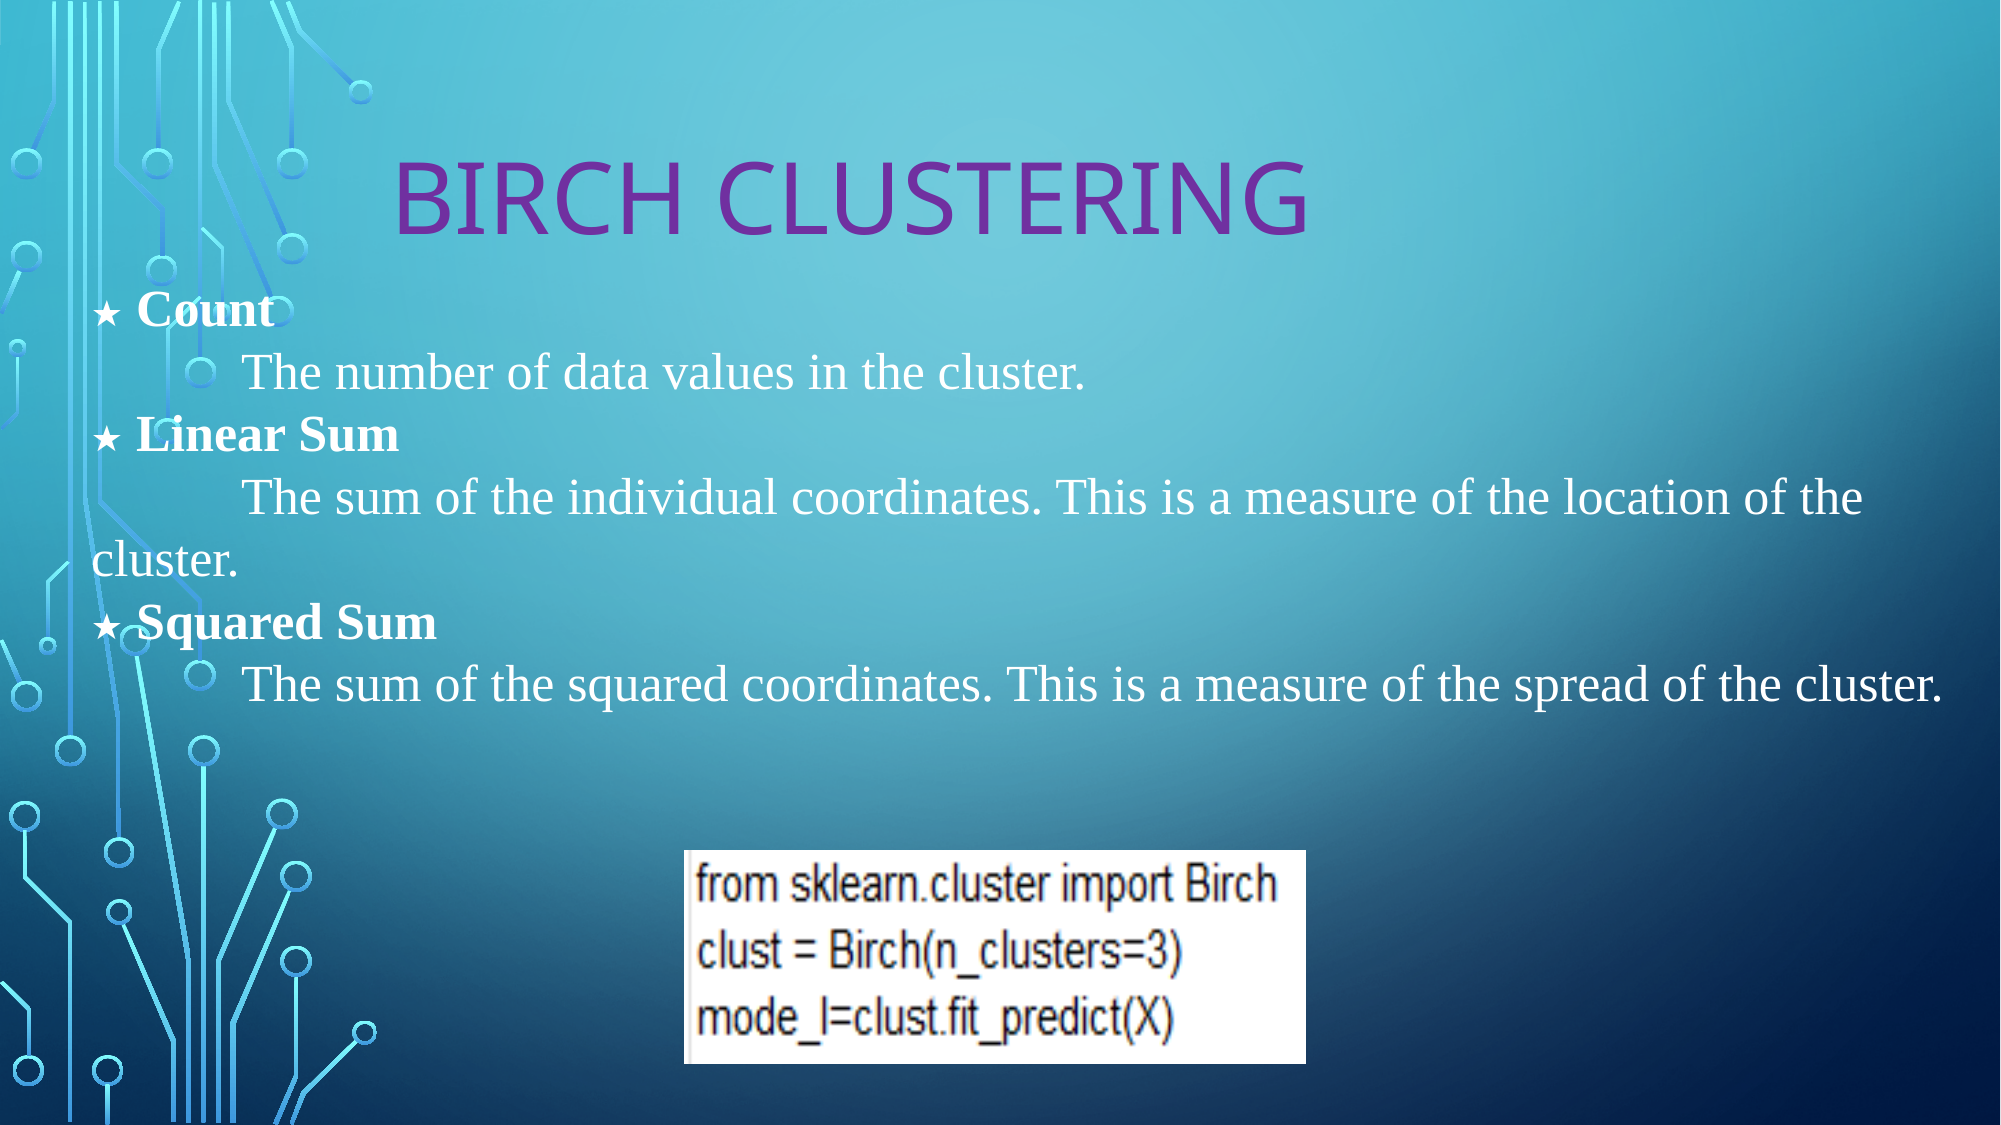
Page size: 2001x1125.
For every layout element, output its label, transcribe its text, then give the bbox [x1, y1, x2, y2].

title BIRCH CLustering [375, 101, 1784, 264]
picture [684, 850, 1306, 1065]
text_box ★ Count The number of data values in the cluster. ★ Linear Sum The sum of the individual coordinates. This is a measure of the location of the cluster. ★ Squared Sum The sum of the squared coordinates. This is a measure of the spread of the cluster. [76, 267, 1982, 783]
